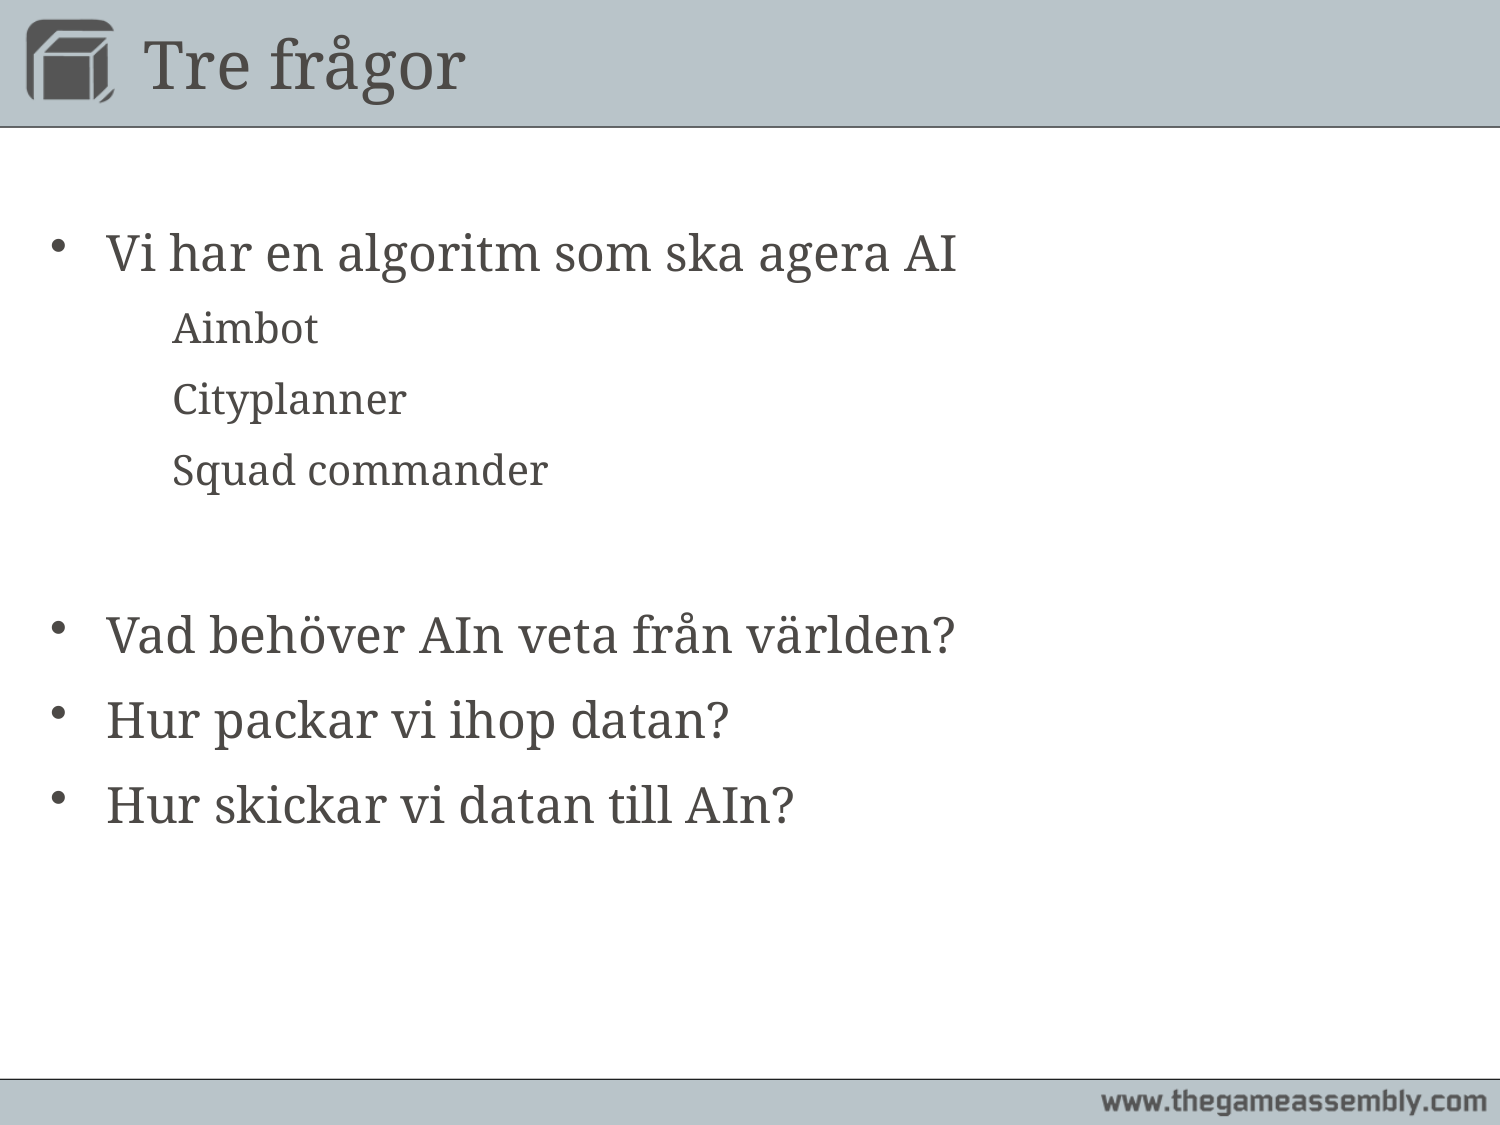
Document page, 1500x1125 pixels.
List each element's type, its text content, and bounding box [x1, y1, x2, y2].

list Vi har en algoritm som ska agera AI Aimbot Cityplanner Squad commander Vad behöver AIn veta från världen? Hur packar vi ihop datan? Hur skickar vi datan till AIn? [35, 128, 1465, 1079]
picture [0, 0, 1500, 1125]
title Tre frågor [128, 0, 1500, 126]
